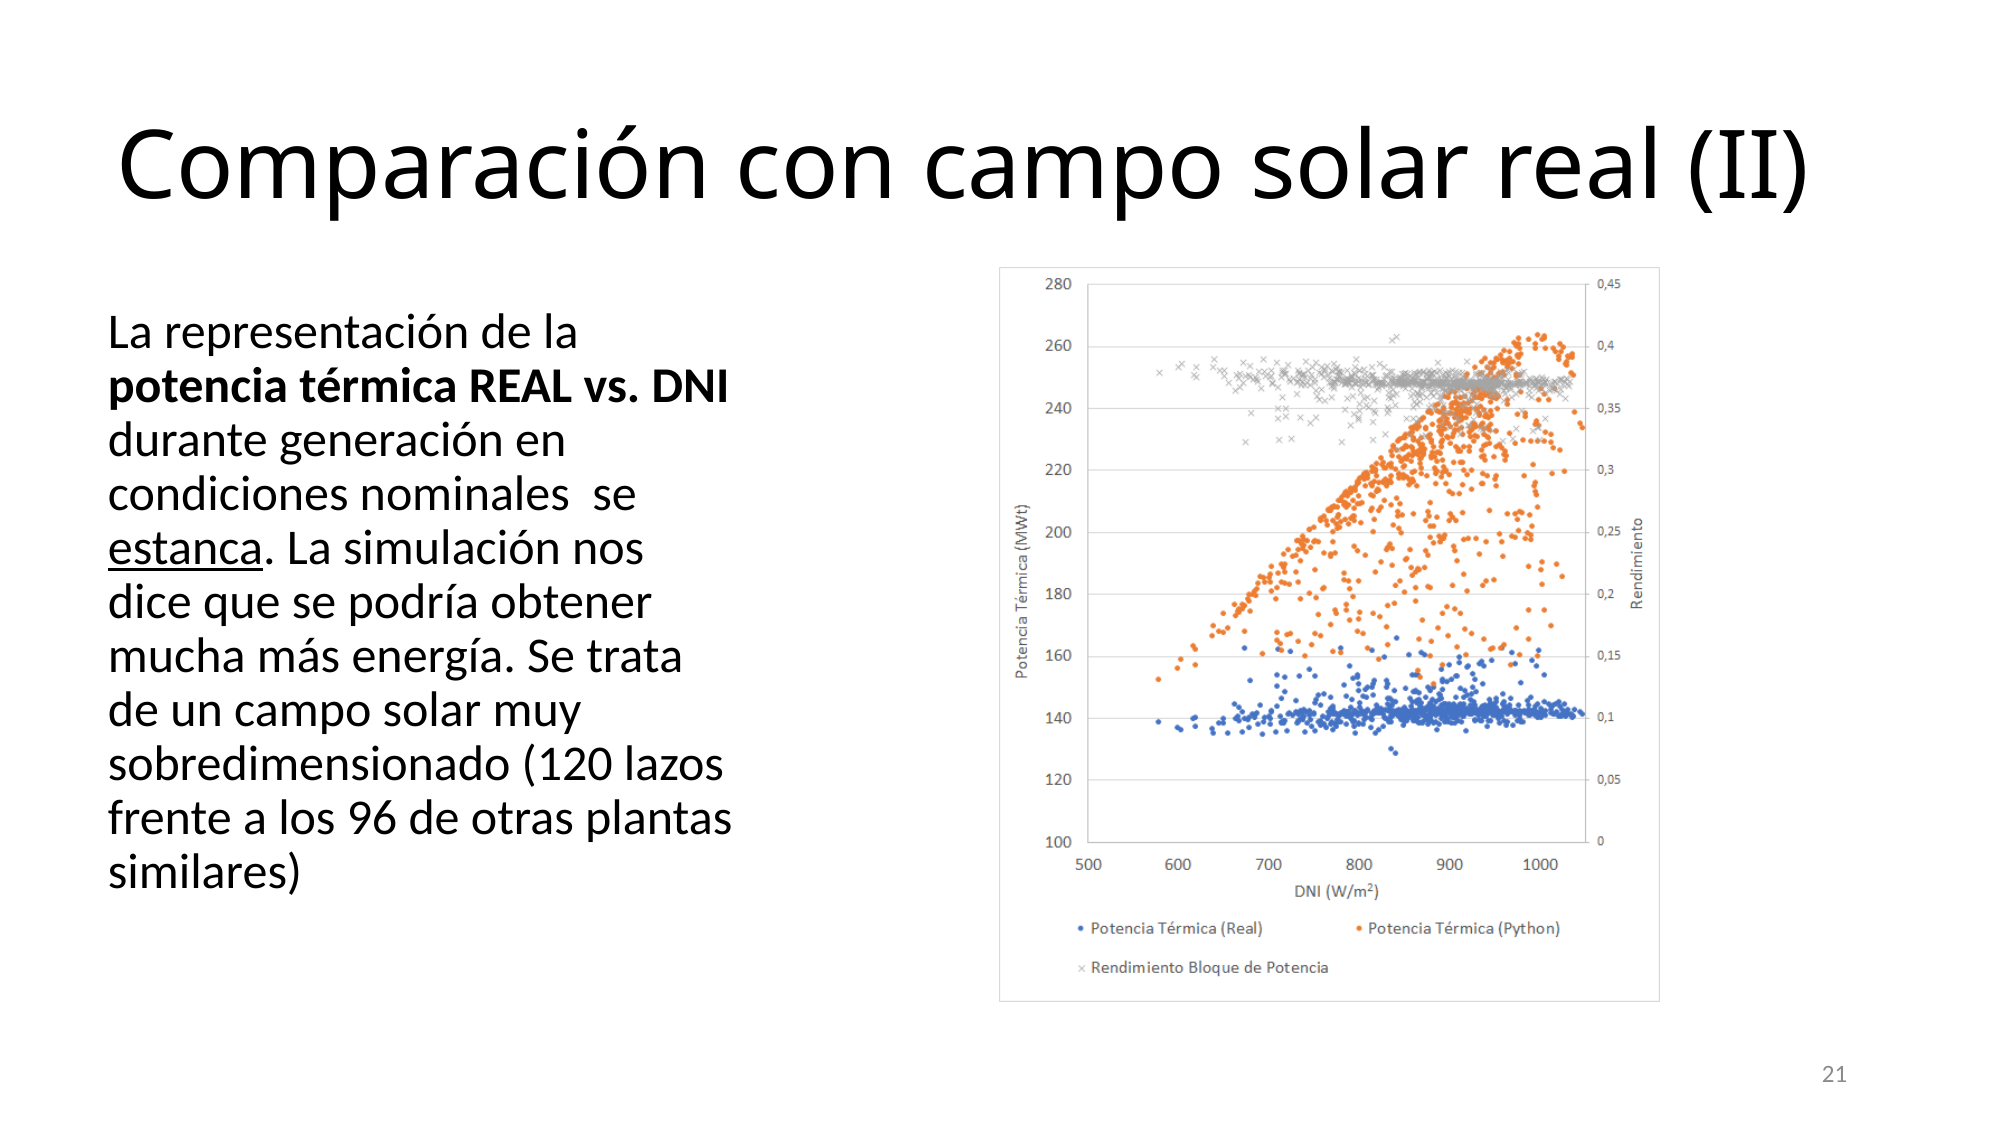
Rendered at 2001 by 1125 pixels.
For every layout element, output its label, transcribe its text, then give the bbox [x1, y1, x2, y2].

subtitle La representación de la potencia térmica REAL vs. DNI durante generación en condiciones nominales se estanca. La simulación nos dice que se podría obtener mucha más energía. Se trata de un campo solar muy sobredimensionado (120 lazos frente a los 96 de otras plantas similares) [92, 297, 753, 1002]
title Comparación con campo solar real (II) [92, 93, 1834, 227]
picture [999, 267, 1660, 1002]
slide_number 21 [1412, 1042, 1863, 1103]
